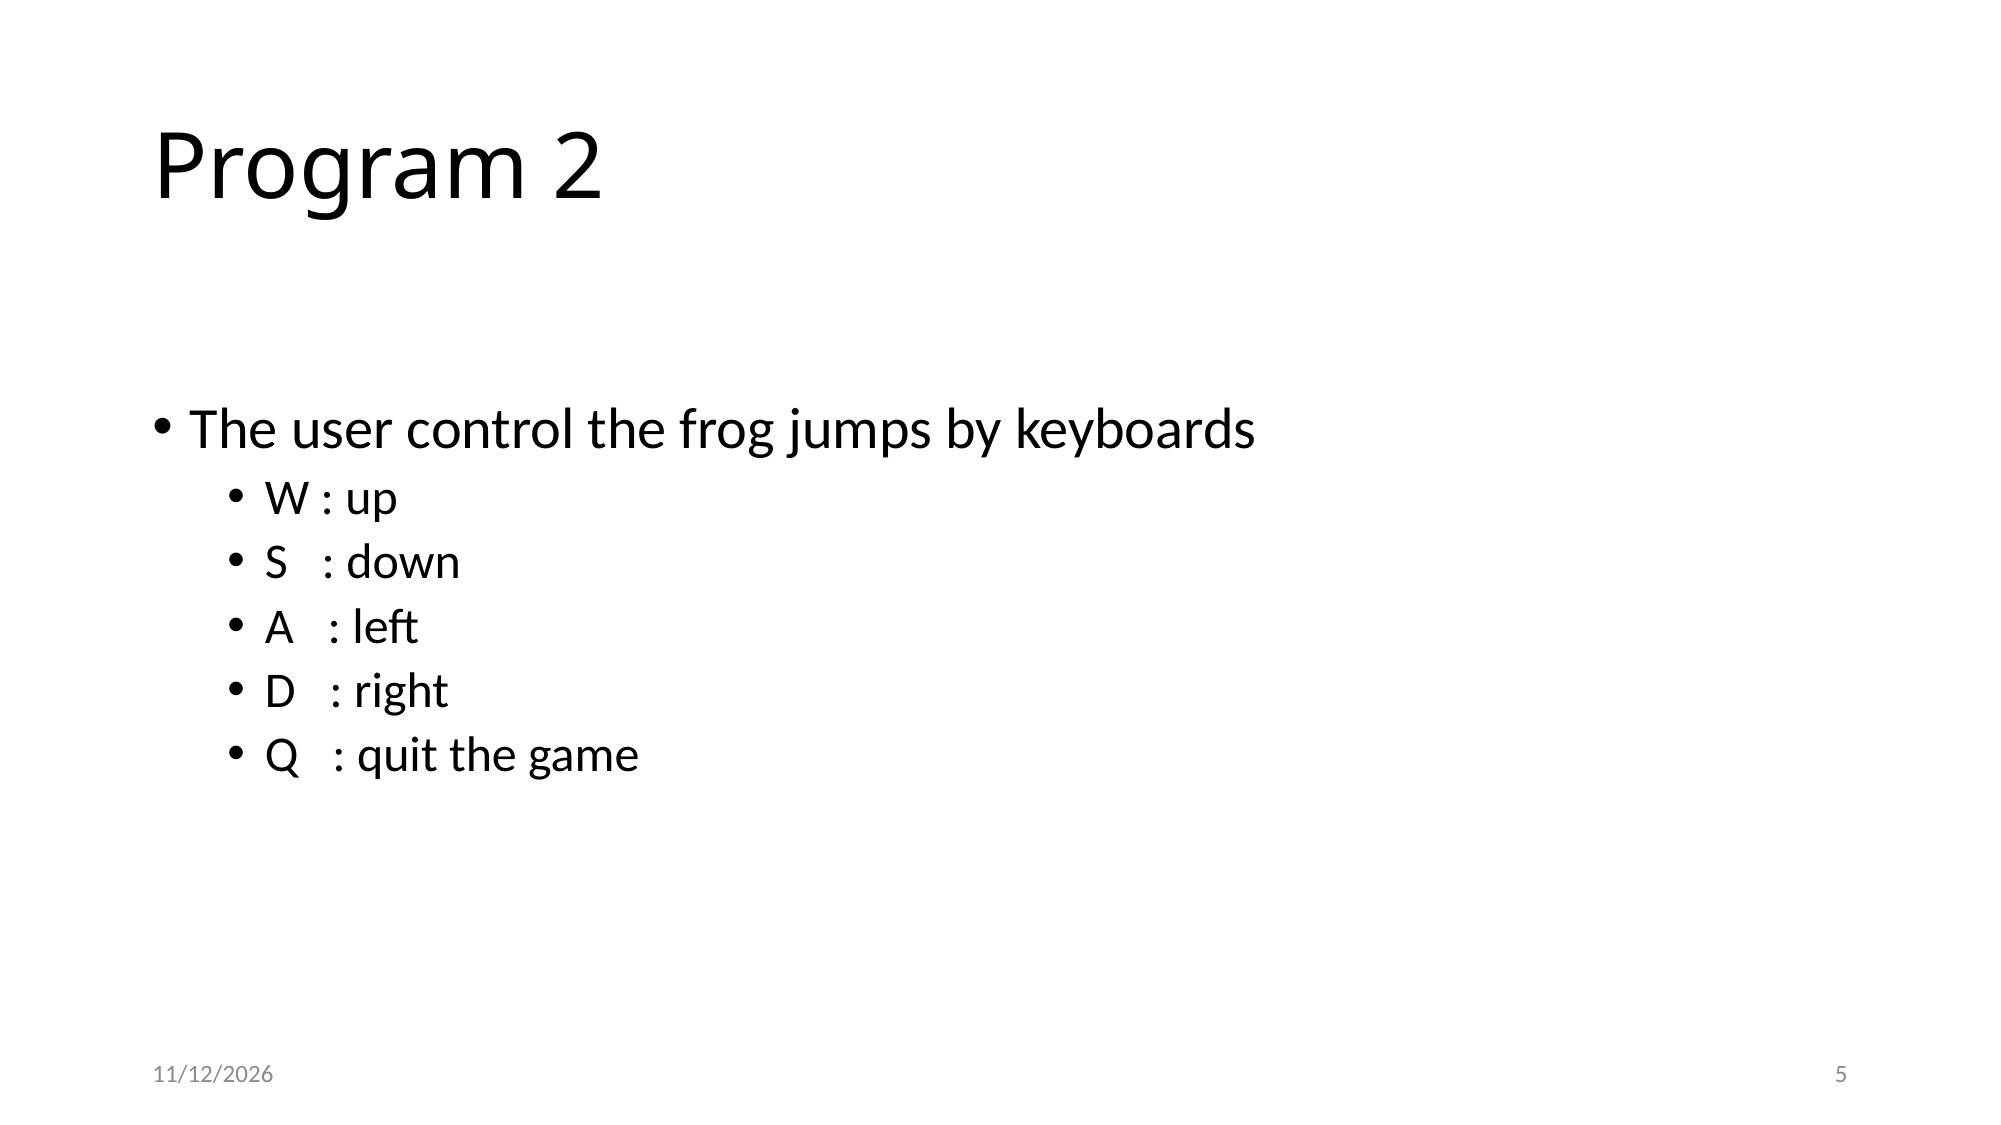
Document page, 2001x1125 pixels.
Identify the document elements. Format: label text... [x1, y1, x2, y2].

title Program 2 [137, 59, 1863, 278]
list The user control the frog jumps by keyboards W : up S : down A : left D : right Q : quit the game [137, 299, 1863, 1014]
slide_number 5 [1412, 1042, 1863, 1103]
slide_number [137, 1042, 588, 1103]
